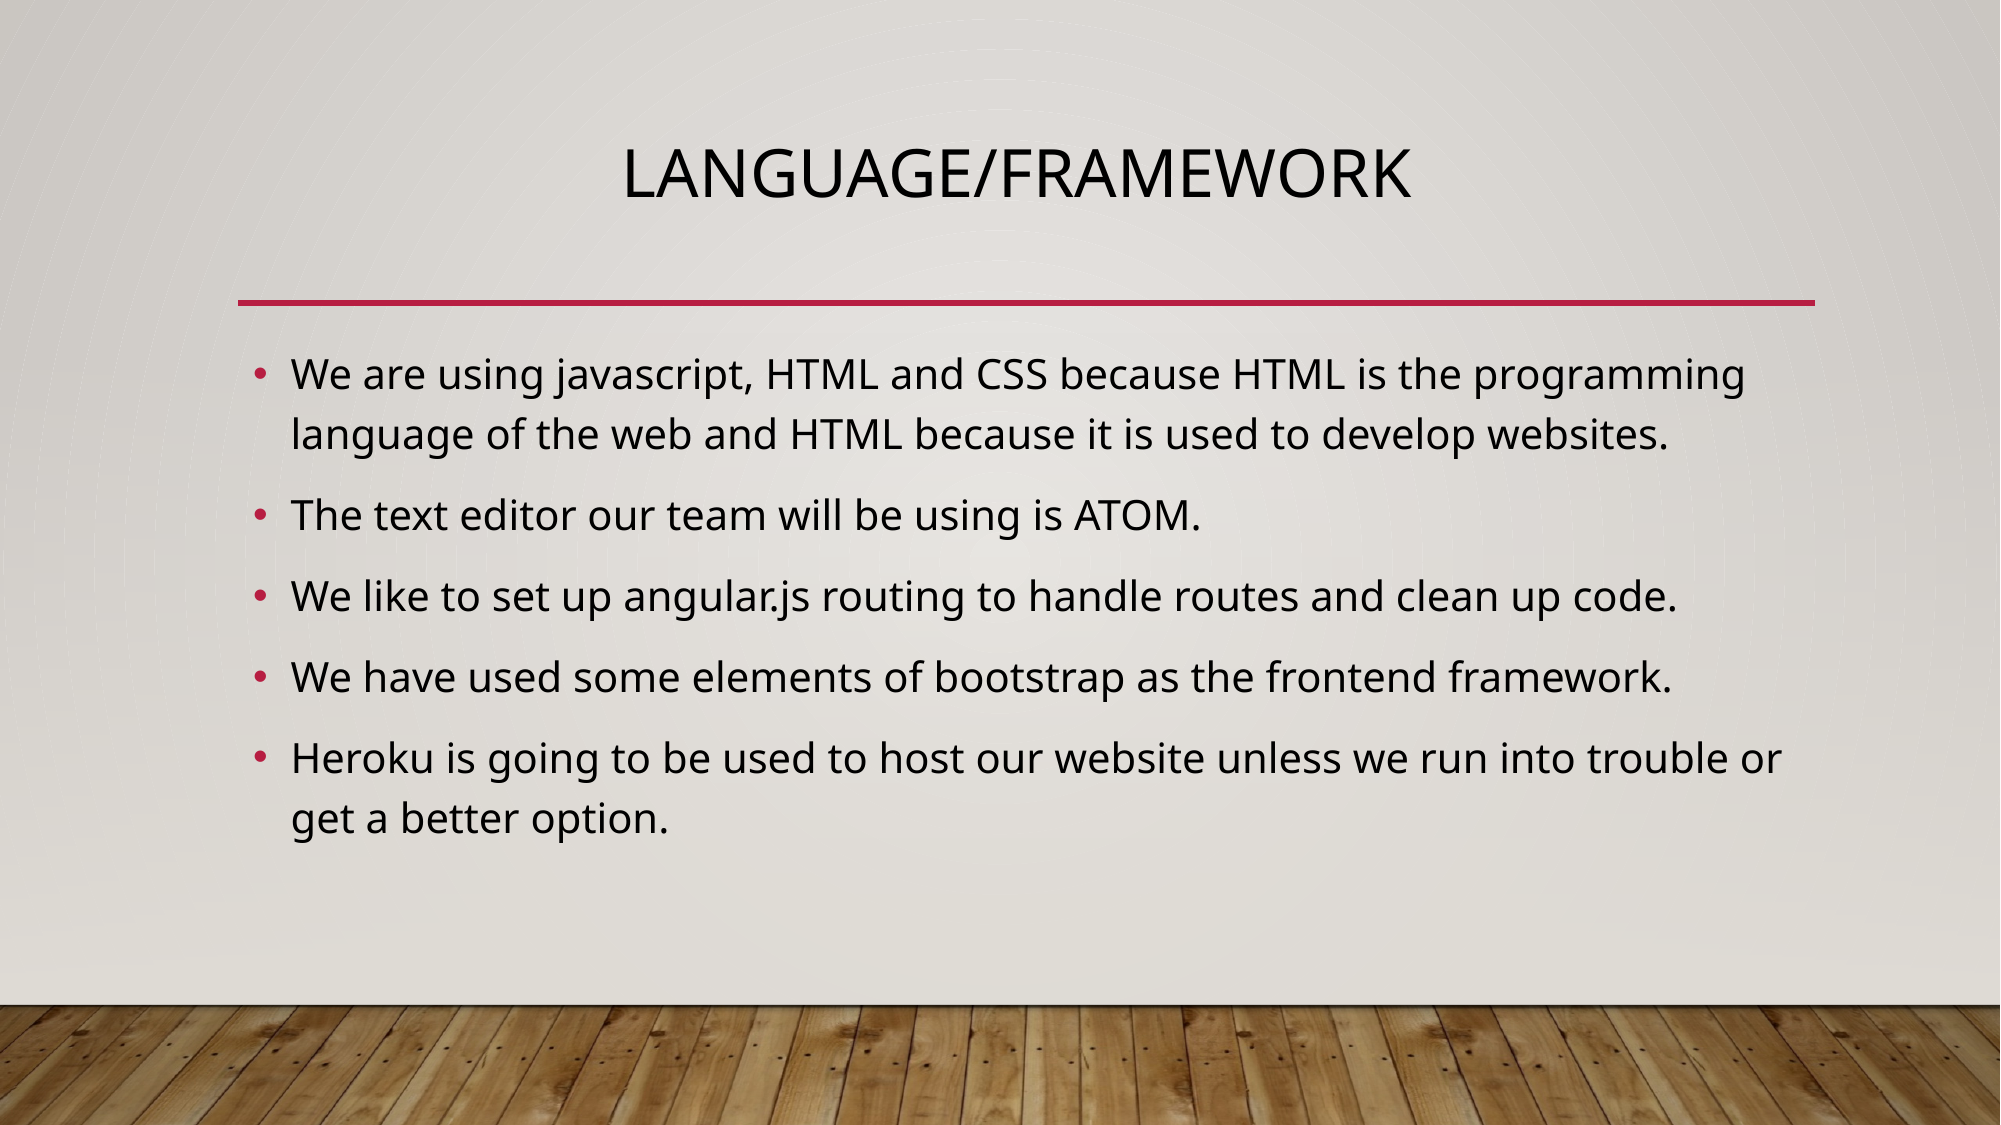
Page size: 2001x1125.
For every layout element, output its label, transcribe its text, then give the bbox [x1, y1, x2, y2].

list We are using javascript, HTML and CSS because HTML is the programming language of the web and HTML because it is used to develop websites. The text editor our team will be using is ATOM. We like to set up angular.js routing to handle routes and clean up code. We have used some elements of bootstrap as the frontend framework. Heroku is going to be used to host our website unless we run into trouble or get a better option. [238, 330, 1814, 897]
picture [0, 1005, 2000, 1125]
title Language/FRAMEWORK [606, 131, 1455, 305]
